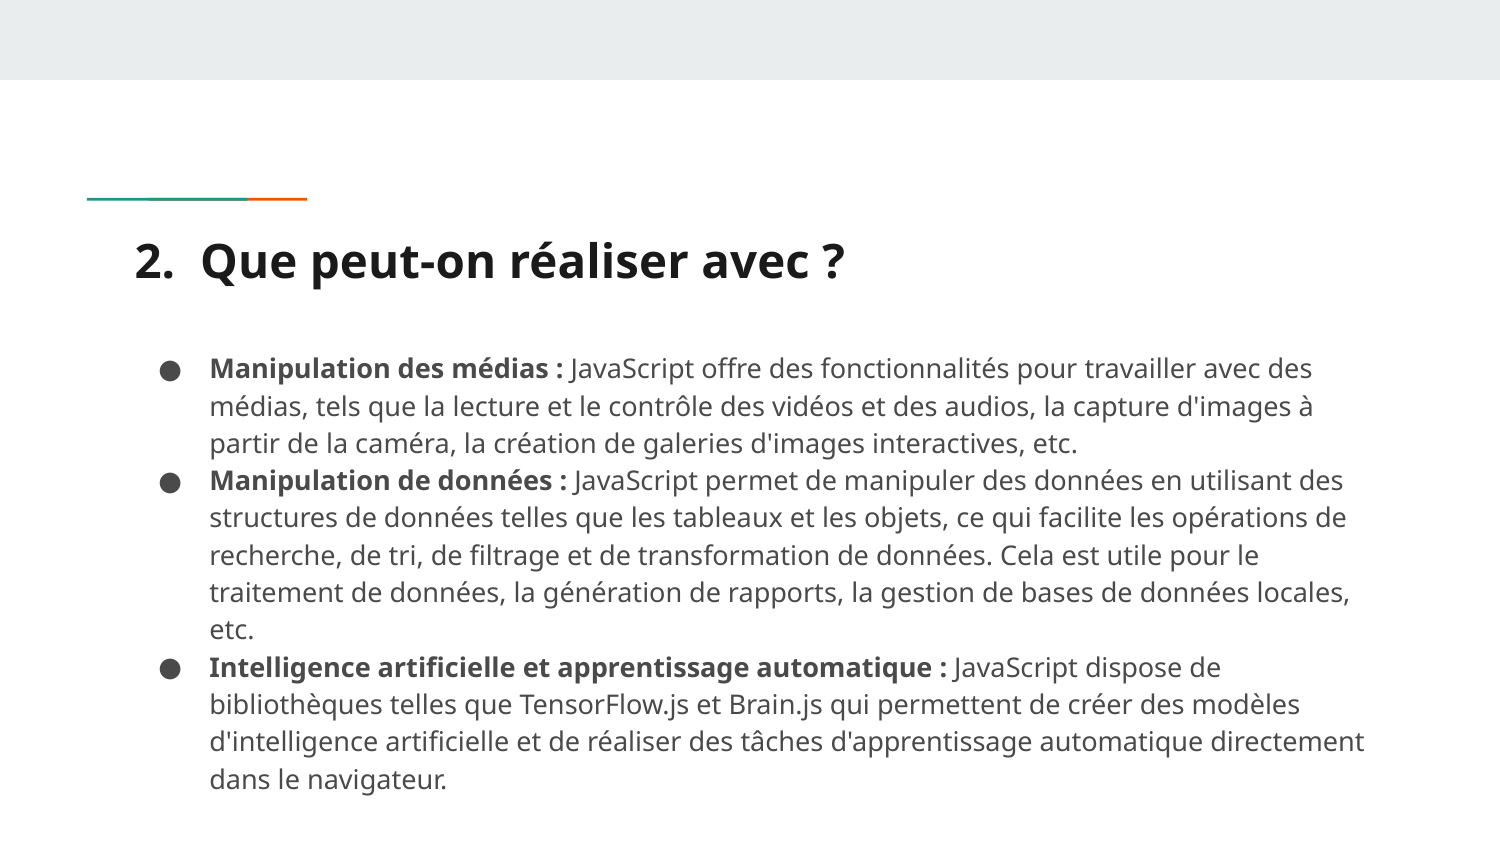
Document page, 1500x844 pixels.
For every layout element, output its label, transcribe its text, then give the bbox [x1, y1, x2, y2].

list Manipulation des médias : JavaScript offre des fonctionnalités pour travailler avec des médias, tels que la lecture et le contrôle des vidéos et des audios, la capture d'images à partir de la caméra, la création de galeries d'images interactives, etc. Manipulation de données : JavaScript permet de manipuler des données en utilisant des structures de données telles que les tableaux et les objets, ce qui facilite les opérations de recherche, de tri, de filtrage et de transformation de données. Cela est utile pour le traitement de données, la génération de rapports, la gestion de bases de données locales, etc. Intelligence artificielle et apprentissage automatique : JavaScript dispose de bibliothèques telles que TensorFlow.js et Brain.js qui permettent de créer des modèles d'intelligence artificielle et de réaliser des tâches d'apprentissage automatique directement dans le navigateur. [119, 331, 1381, 703]
title 2. Que peut-on réaliser avec ? [119, 216, 1461, 305]
